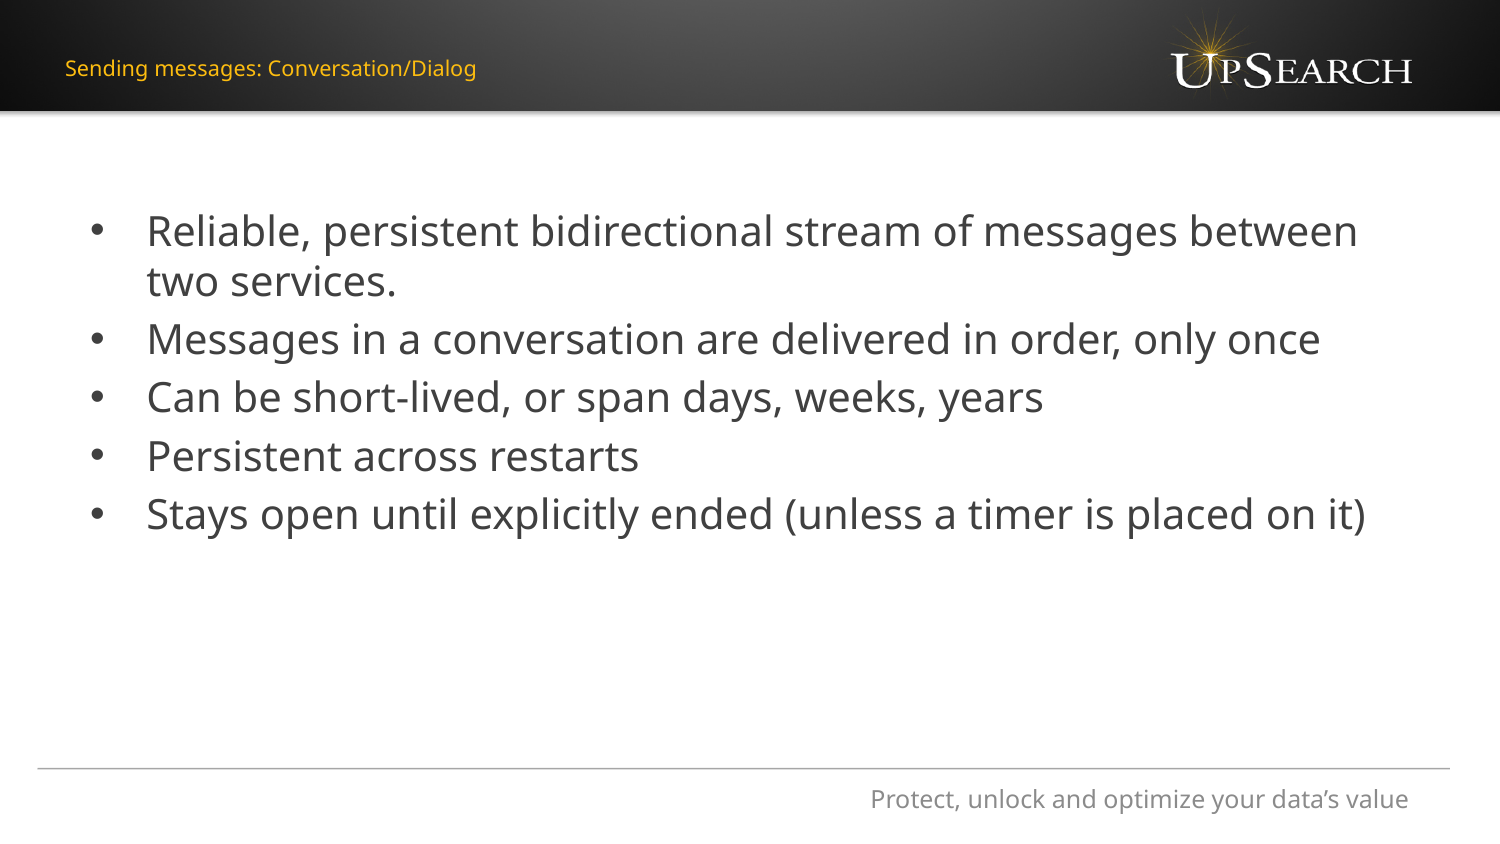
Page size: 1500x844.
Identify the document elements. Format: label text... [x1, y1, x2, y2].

list Reliable, persistent bidirectional stream of messages between two services. Messages in a conversation are delivered in order, only once Can be short-lived, or span days, weeks, years Persistent across restarts Stays open until explicitly ended (unless a timer is placed on it) [75, 196, 1425, 754]
footer Protect, unlock and optimize your data’s value [800, 778, 1425, 823]
title Sending messages: Conversation/Dialog [50, 46, 875, 89]
picture [0, 0, 1500, 844]
